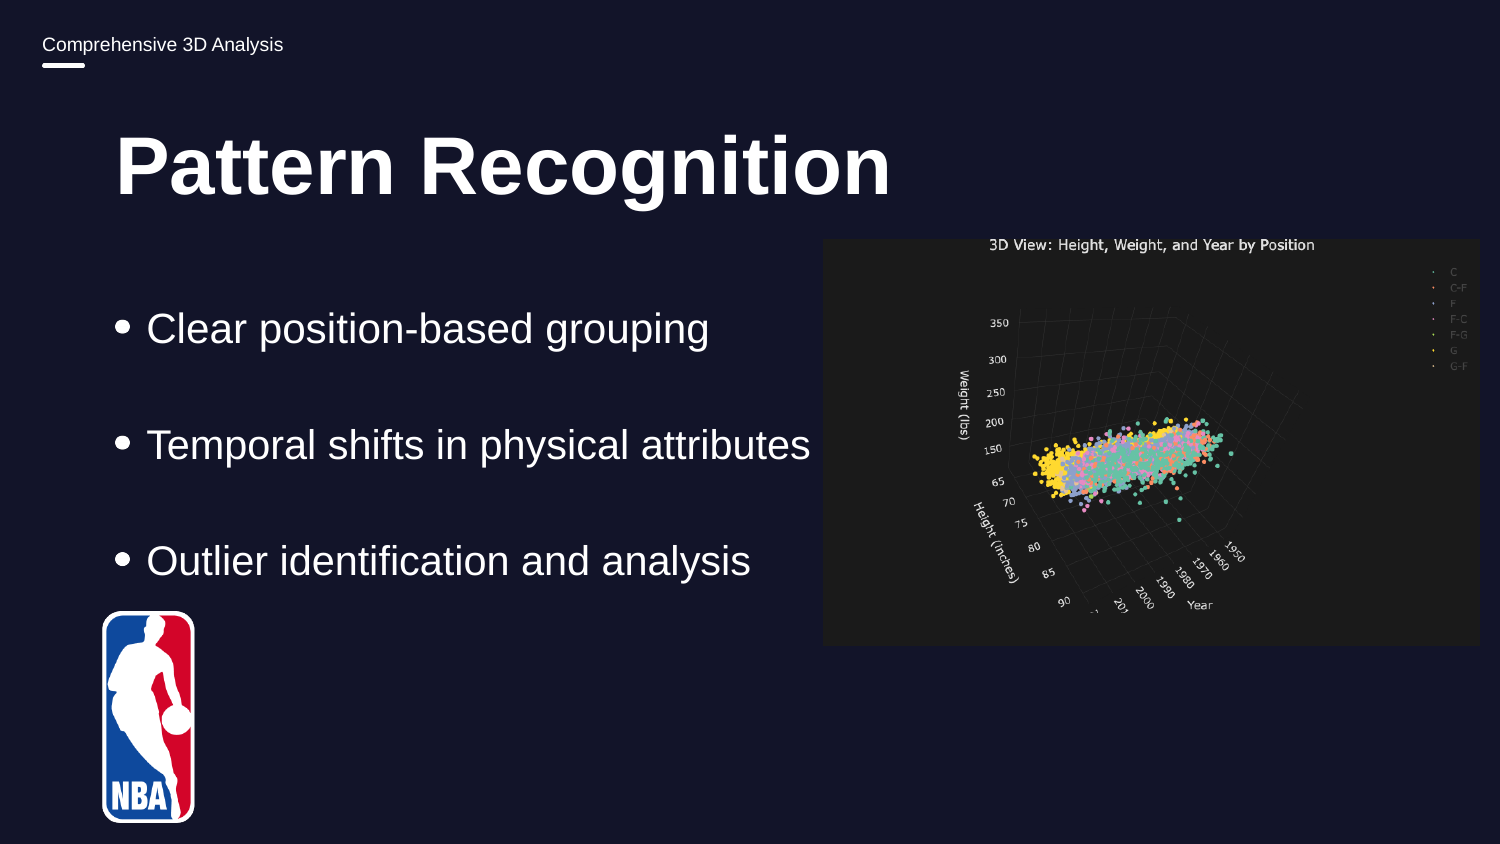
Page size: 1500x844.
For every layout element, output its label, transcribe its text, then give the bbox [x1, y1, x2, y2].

picture [42, 611, 254, 823]
text_box Comprehensive 3D Analysis [42, 33, 313, 60]
picture [823, 239, 1480, 646]
picture [115, 526, 130, 592]
text_box Outlier identification and analysis [146, 526, 807, 594]
picture [115, 293, 130, 360]
picture [42, 63, 85, 68]
picture [115, 409, 130, 476]
text_box Pattern Recognition [115, 105, 956, 232]
text_box Temporal shifts in physical attributes [146, 409, 823, 478]
text_box Clear position-based grouping [146, 293, 762, 362]
